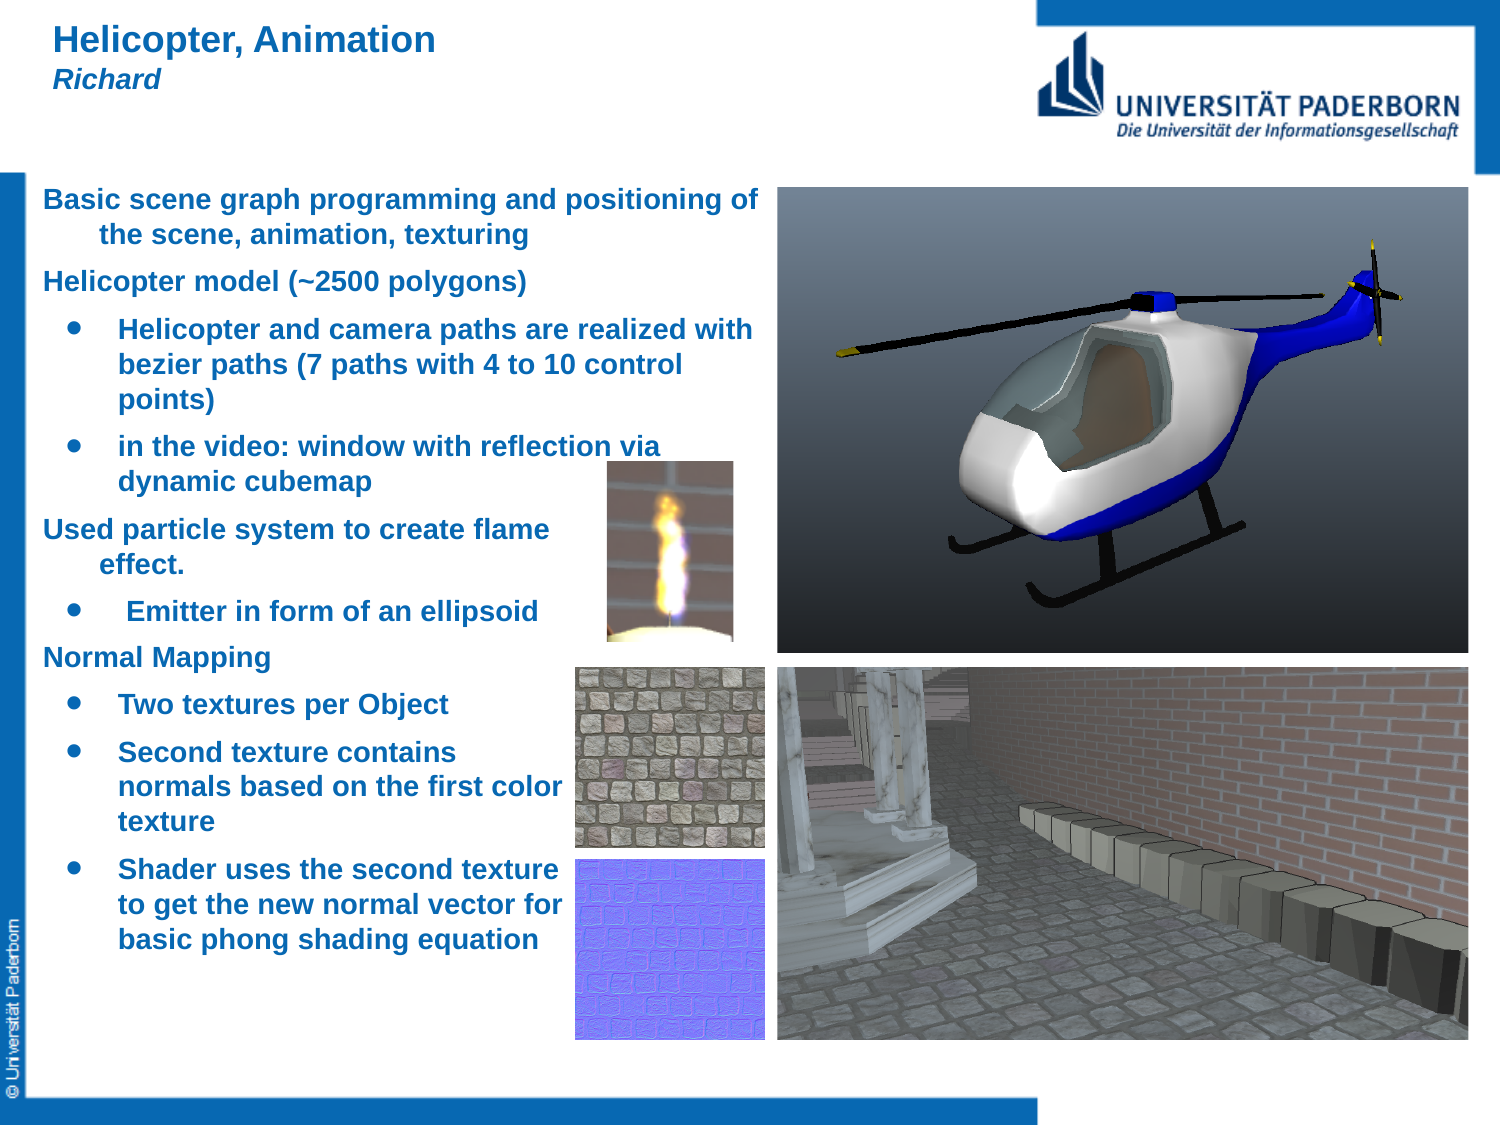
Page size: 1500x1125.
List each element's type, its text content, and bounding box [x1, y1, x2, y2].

list Normal Mapping Two textures per Object Second texture contains normals based on the first color texture Shader uses the second texture to get the new normal vector for basic phong shading equation [27, 653, 592, 1071]
title Helicopter, Animation Richard [0, 0, 1035, 173]
text_box [575, 667, 766, 848]
text_box [575, 859, 766, 1040]
text_box [606, 461, 734, 642]
list Basic scene graph programming and positioning of the scene, animation, texturing Helicopter model (~2500 polygons) Helicopter and camera paths are realized with bezier paths (7 paths with 4 to 10 control points) in the video: window with reflection via dynamic cubemap Used particle system to create flame effect. Emitter in form of an ellipsoid [27, 165, 778, 653]
text_box [777, 667, 1469, 1040]
picture [0, 0, 1500, 1125]
text_box [778, 187, 1469, 653]
